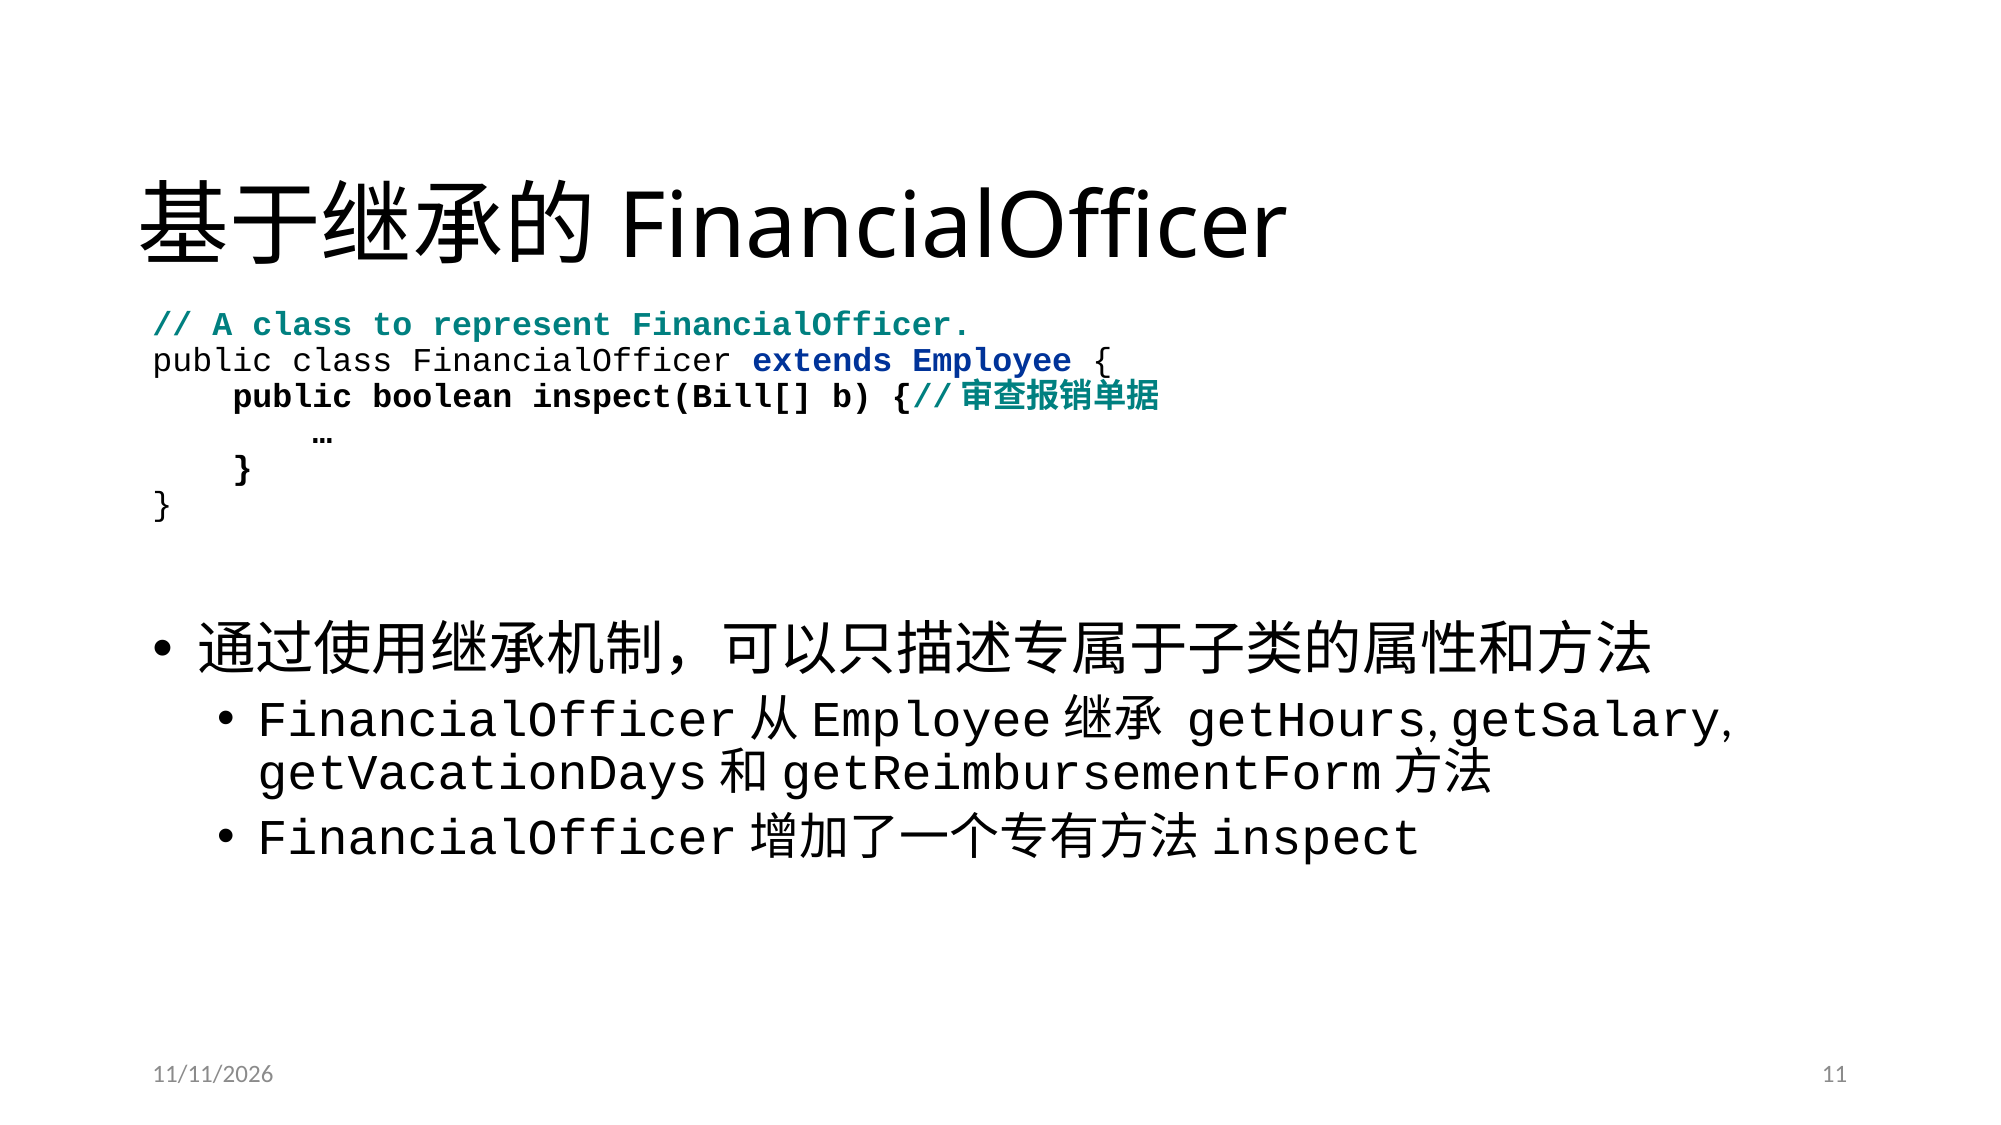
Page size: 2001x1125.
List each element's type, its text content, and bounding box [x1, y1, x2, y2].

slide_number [137, 1042, 588, 1103]
list // A class to represent FinancialOfficer. public class FinancialOfficer extends Employee { public boolean inspect(Bill[] b) {//审查报销单据 … } } 通过使用继承机制，可以只描述专属于子类的属性和方法 FinancialOfficer从Employee继承 getHours, getSalary, getVacationDays和getReimbursementForm方法 FinancialOfficer增加了一个专有方法inspect [137, 299, 1863, 1014]
title 基于继承的FinancialOfficer [137, 59, 1863, 278]
slide_number 11 [1412, 1042, 1863, 1103]
